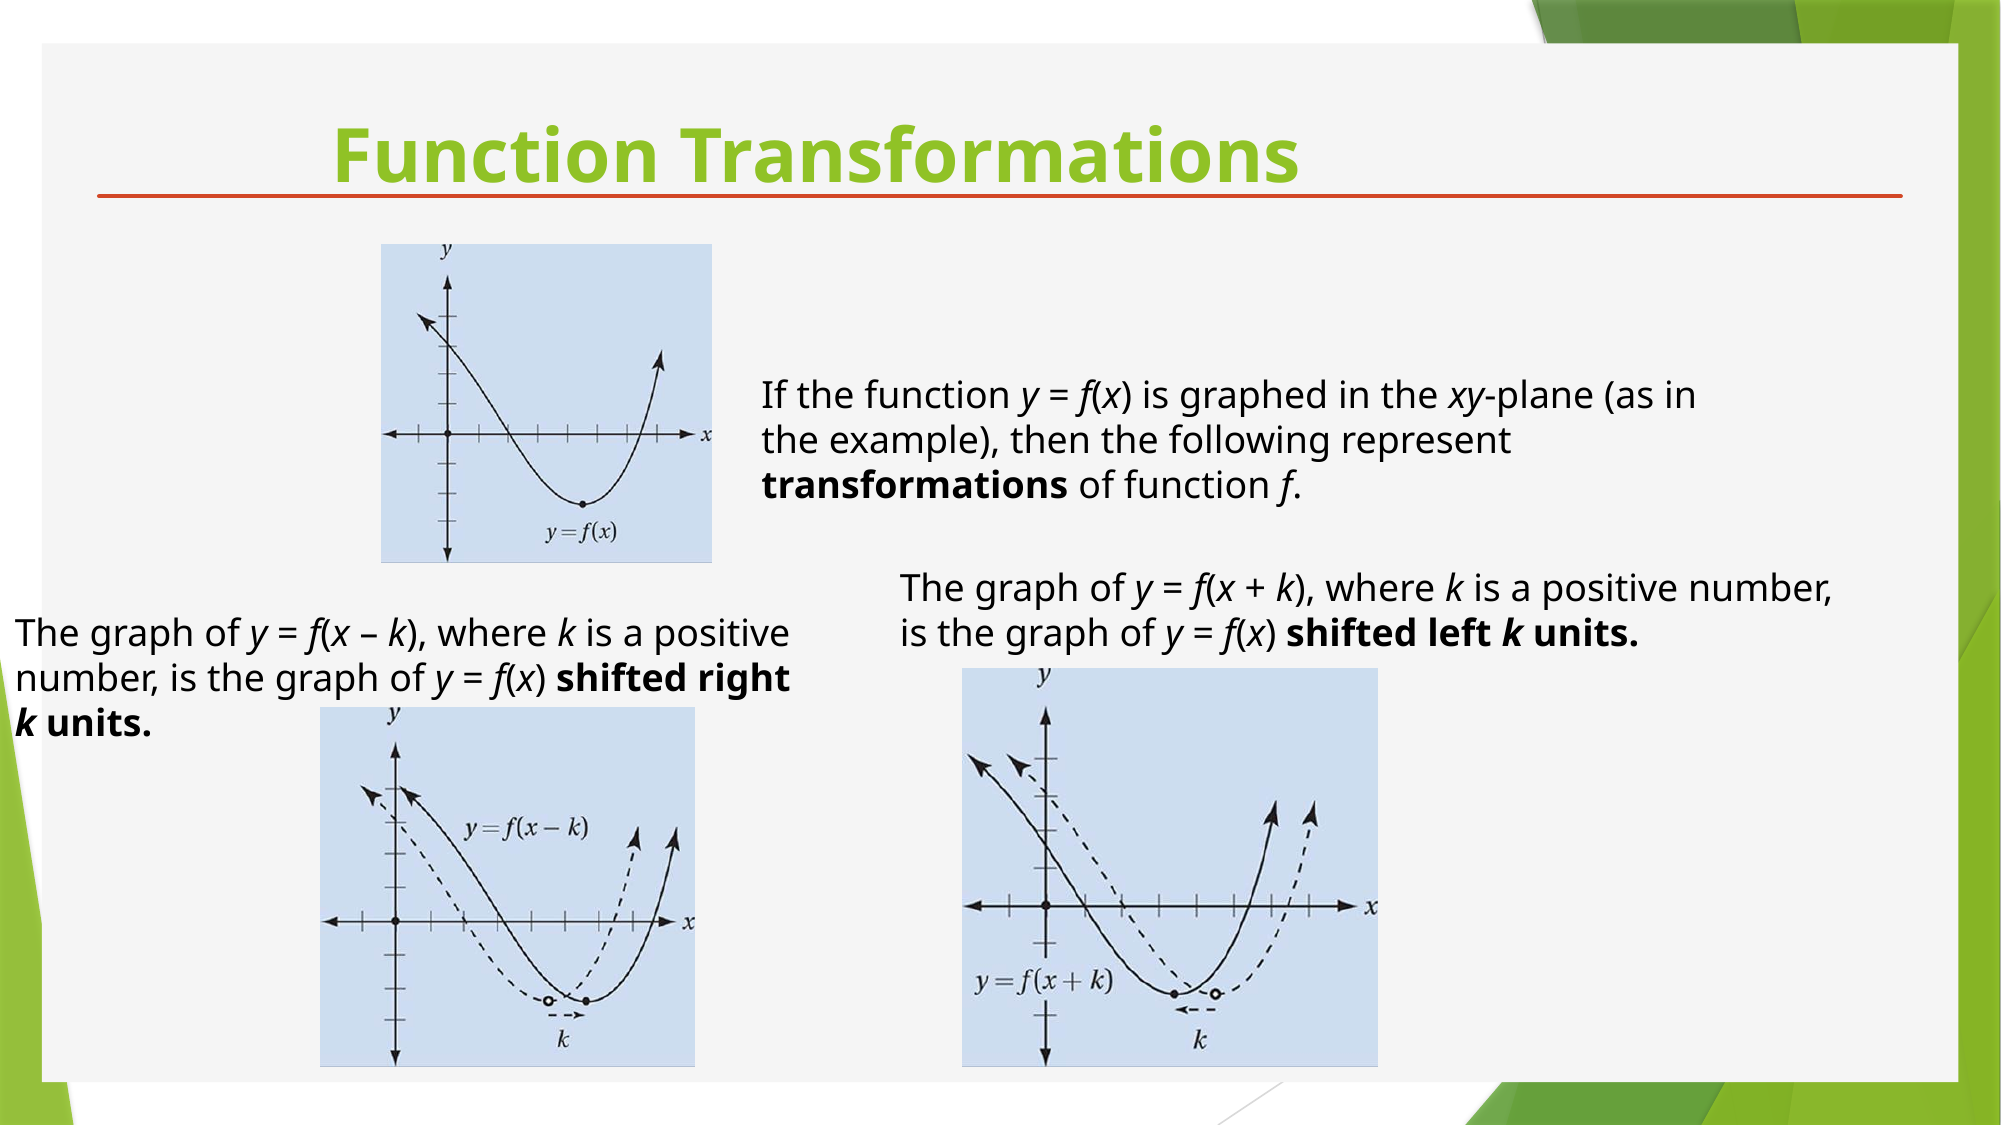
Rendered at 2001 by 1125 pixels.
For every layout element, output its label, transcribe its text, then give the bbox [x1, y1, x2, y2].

picture [962, 667, 1378, 1068]
text_box If the function y = f(x) is graphed in the xy-plane (as in the example), then the following represent transformations of function f. [746, 363, 1747, 514]
title Function Transformations [111, 99, 1522, 317]
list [380, 244, 712, 563]
text_box The graph of y = f(x – k), where k is a positive number, is the graph of y = f(x) shifted right k units. [0, 601, 809, 752]
text_box The graph of y = f(x + k), where k is a positive number, is the graph of y = f(x) shifted left k units. [885, 556, 1886, 662]
picture [320, 706, 695, 1068]
